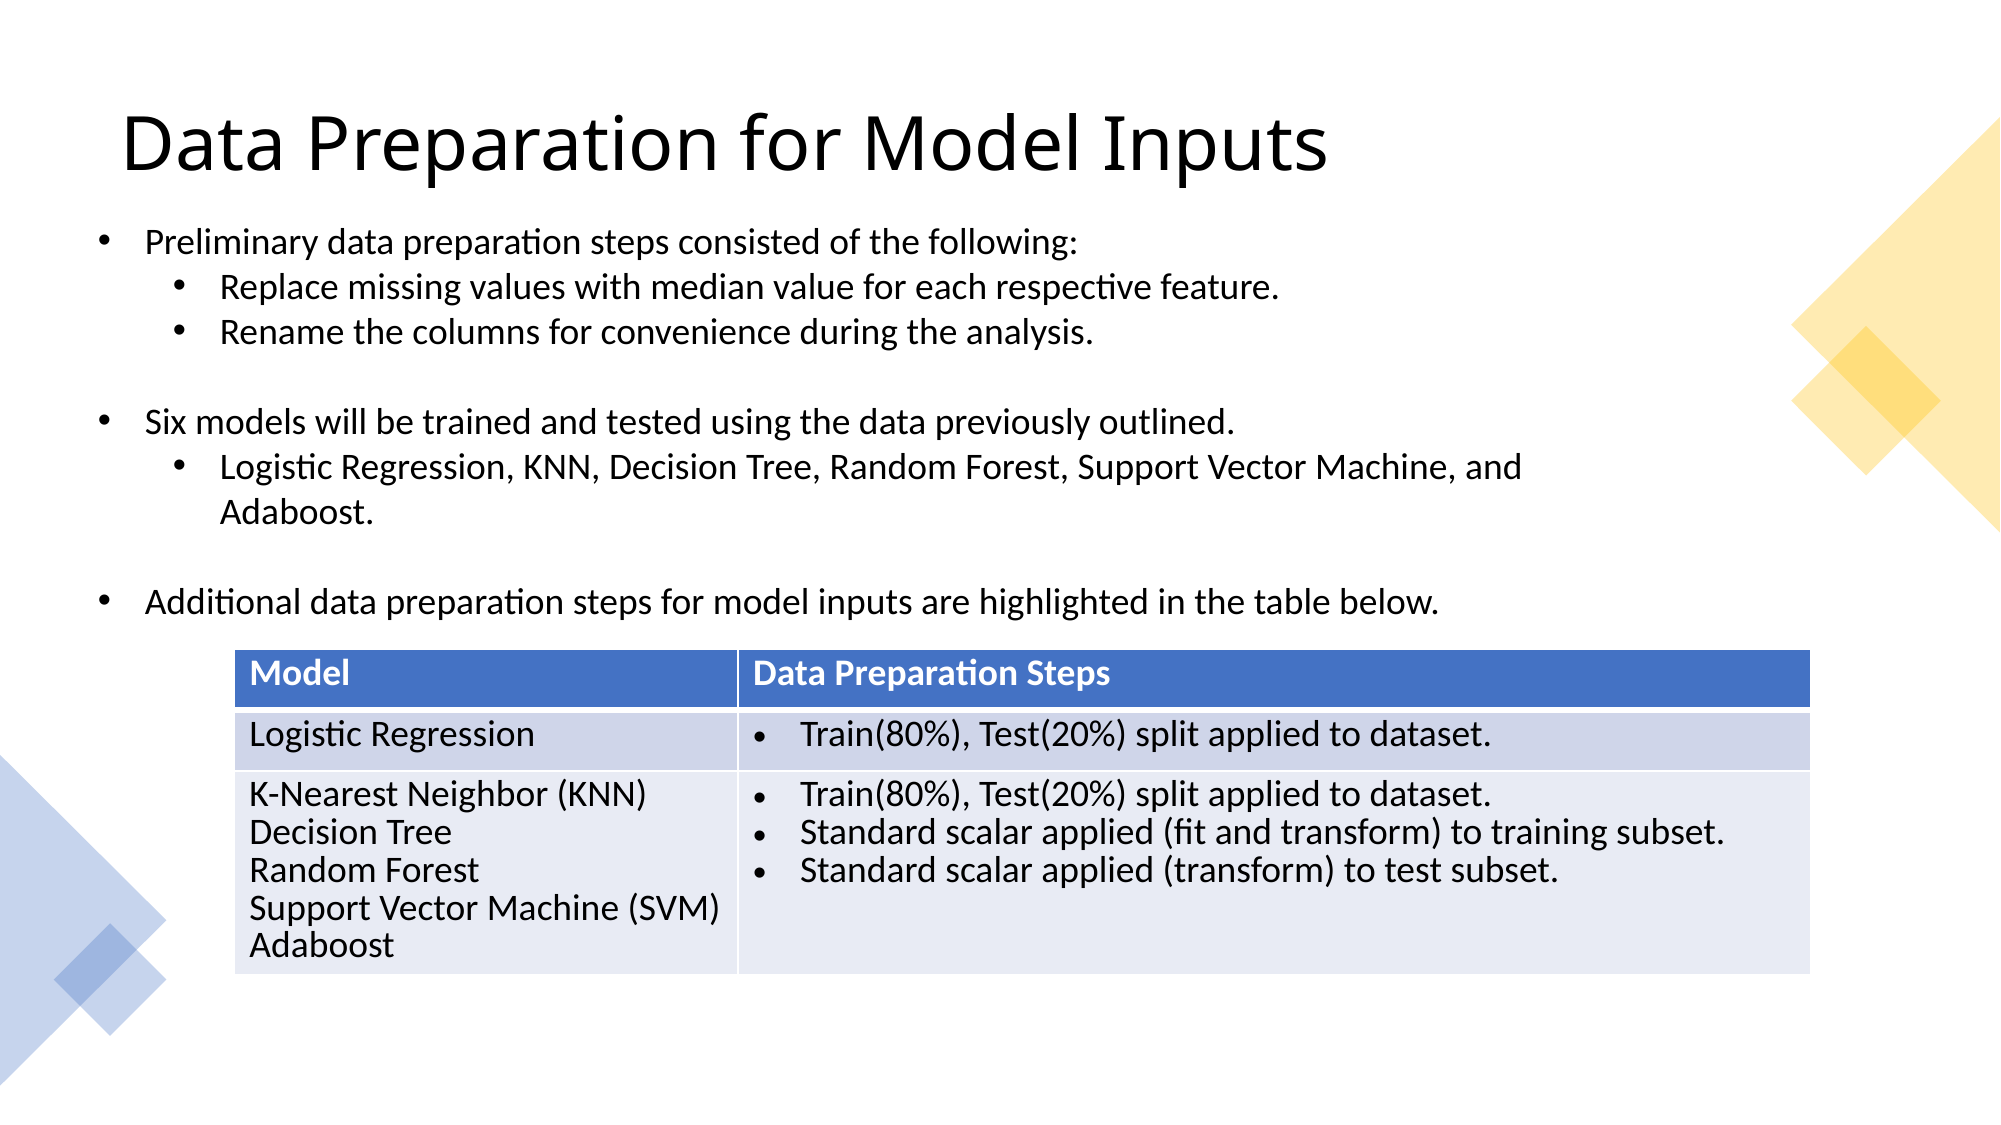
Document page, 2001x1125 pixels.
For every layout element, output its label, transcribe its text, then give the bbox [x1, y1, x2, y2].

text_box [52, 921, 168, 1038]
table_cell Train(80%), Test(20%) split applied to dataset. [739, 713, 1810, 770]
text_box [0, 0, 2000, 1125]
table_cell Train(80%), Test(20%) split applied to dataset. Standard scalar applied (fit and transform) to training subset. Standard scalar applied (transform) to test subset. [739, 772, 1810, 974]
text_box [1789, 115, 2000, 535]
text_box [0, 753, 168, 1088]
table_header Model [235, 650, 737, 707]
table_cell K-Nearest Neighbor (KNN) Decision Tree Random Forest Support Vector Machine (SVM) Adaboost [235, 772, 737, 974]
table_header Data Preparation Steps [739, 650, 1810, 707]
table_cell Logistic Regression [235, 713, 737, 770]
text_box Preliminary data preparation steps consisted of the following: Replace missing values with median value for each respective feature. Rename the columns for convenience during the analysis. Six models will be trained and tested using the data previously outlined. Logistic Regression, KNN, Decision Tree, Random Forest, Support Vector Machine, and Adaboost. Additional data preparation steps for model inputs are highlighted in the table below. [83, 209, 1567, 630]
title Data Preparation for Model Inputs [105, 52, 1895, 240]
text_box [1789, 363, 1904, 477]
